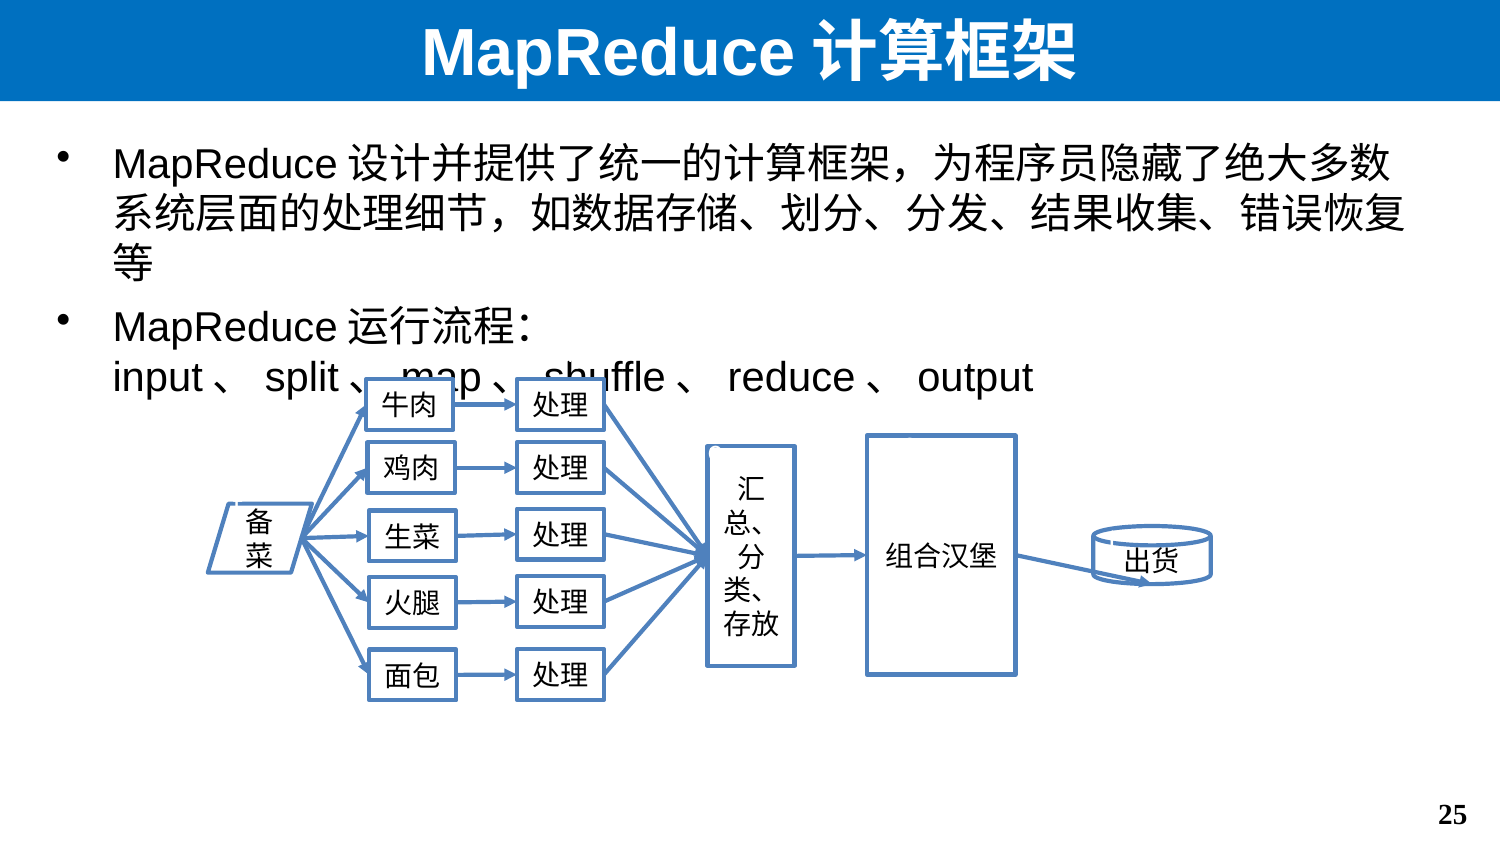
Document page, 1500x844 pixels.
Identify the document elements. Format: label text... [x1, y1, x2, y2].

text_box 牛肉 [364, 377, 455, 432]
text_box map [516, 327, 611, 376]
text_box 面包 [367, 647, 458, 702]
text_box 处理 [515, 647, 606, 702]
text_box 生菜 [372, 508, 458, 563]
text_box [301, 537, 370, 676]
text_box split [367, 332, 462, 382]
text_box 火腿 [374, 575, 458, 630]
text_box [301, 404, 367, 467]
text_box 处理 [515, 574, 598, 629]
text_box shuffle [692, 392, 810, 475]
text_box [603, 555, 708, 675]
text_box 汇总、分类、存放 [713, 475, 797, 668]
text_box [603, 533, 708, 554]
text_box output [1093, 480, 1211, 563]
text_box 备菜 [205, 529, 295, 575]
text_box 处理 [515, 507, 597, 562]
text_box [301, 467, 368, 534]
text_box input [218, 445, 296, 529]
text_box 鸡肉 [371, 440, 457, 495]
list MapReduce设计并提供了统一的计算框架，为程序员隐藏了绝大多数系统层面的处理细节，如数据存储、划分、分发、结果收集、错误恢复等 MapReduce运行流程：input、split、map、shuffle、reduce、output [41, 129, 1447, 754]
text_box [603, 404, 708, 467]
text_box 处理 [515, 440, 598, 495]
text_box reduce [886, 384, 1004, 467]
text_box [603, 467, 708, 533]
text_box 处理 [515, 377, 606, 432]
text_box 组合汉堡 [865, 433, 1018, 677]
title MapReduce计算框架 [0, 0, 1500, 102]
text_box 出货 [1091, 532, 1213, 587]
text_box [455, 533, 518, 537]
